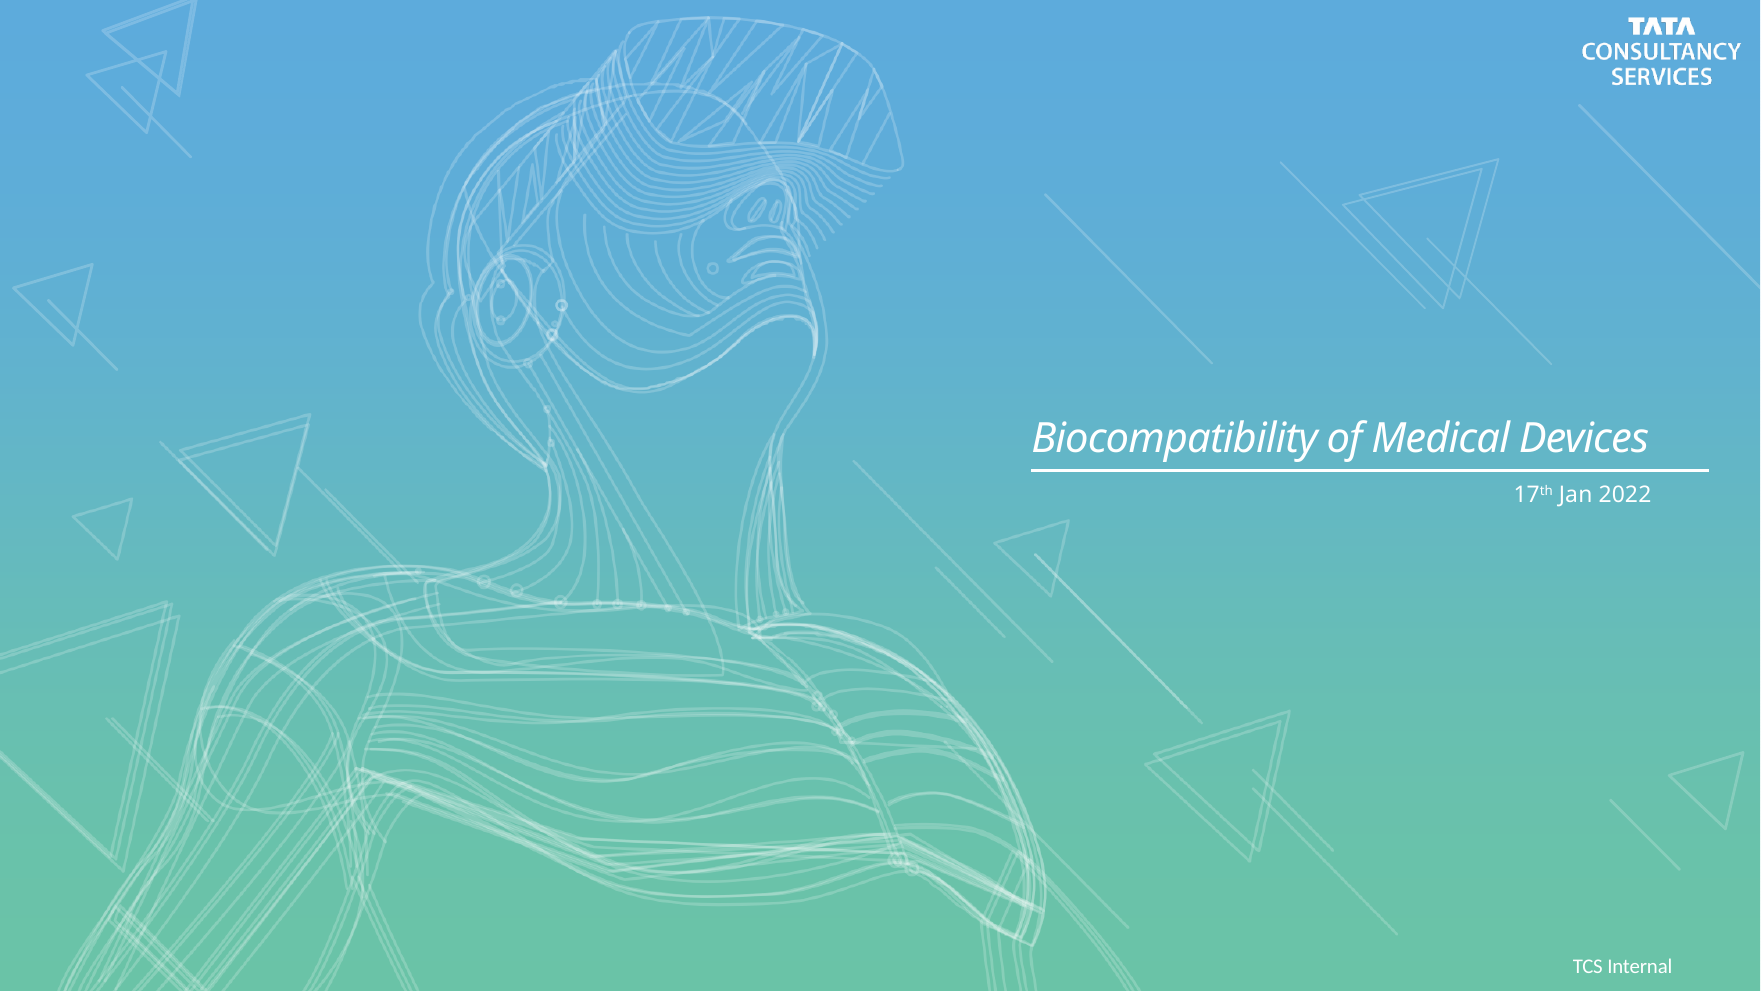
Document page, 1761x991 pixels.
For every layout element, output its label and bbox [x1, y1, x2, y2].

text_box [0, 0, 1761, 991]
